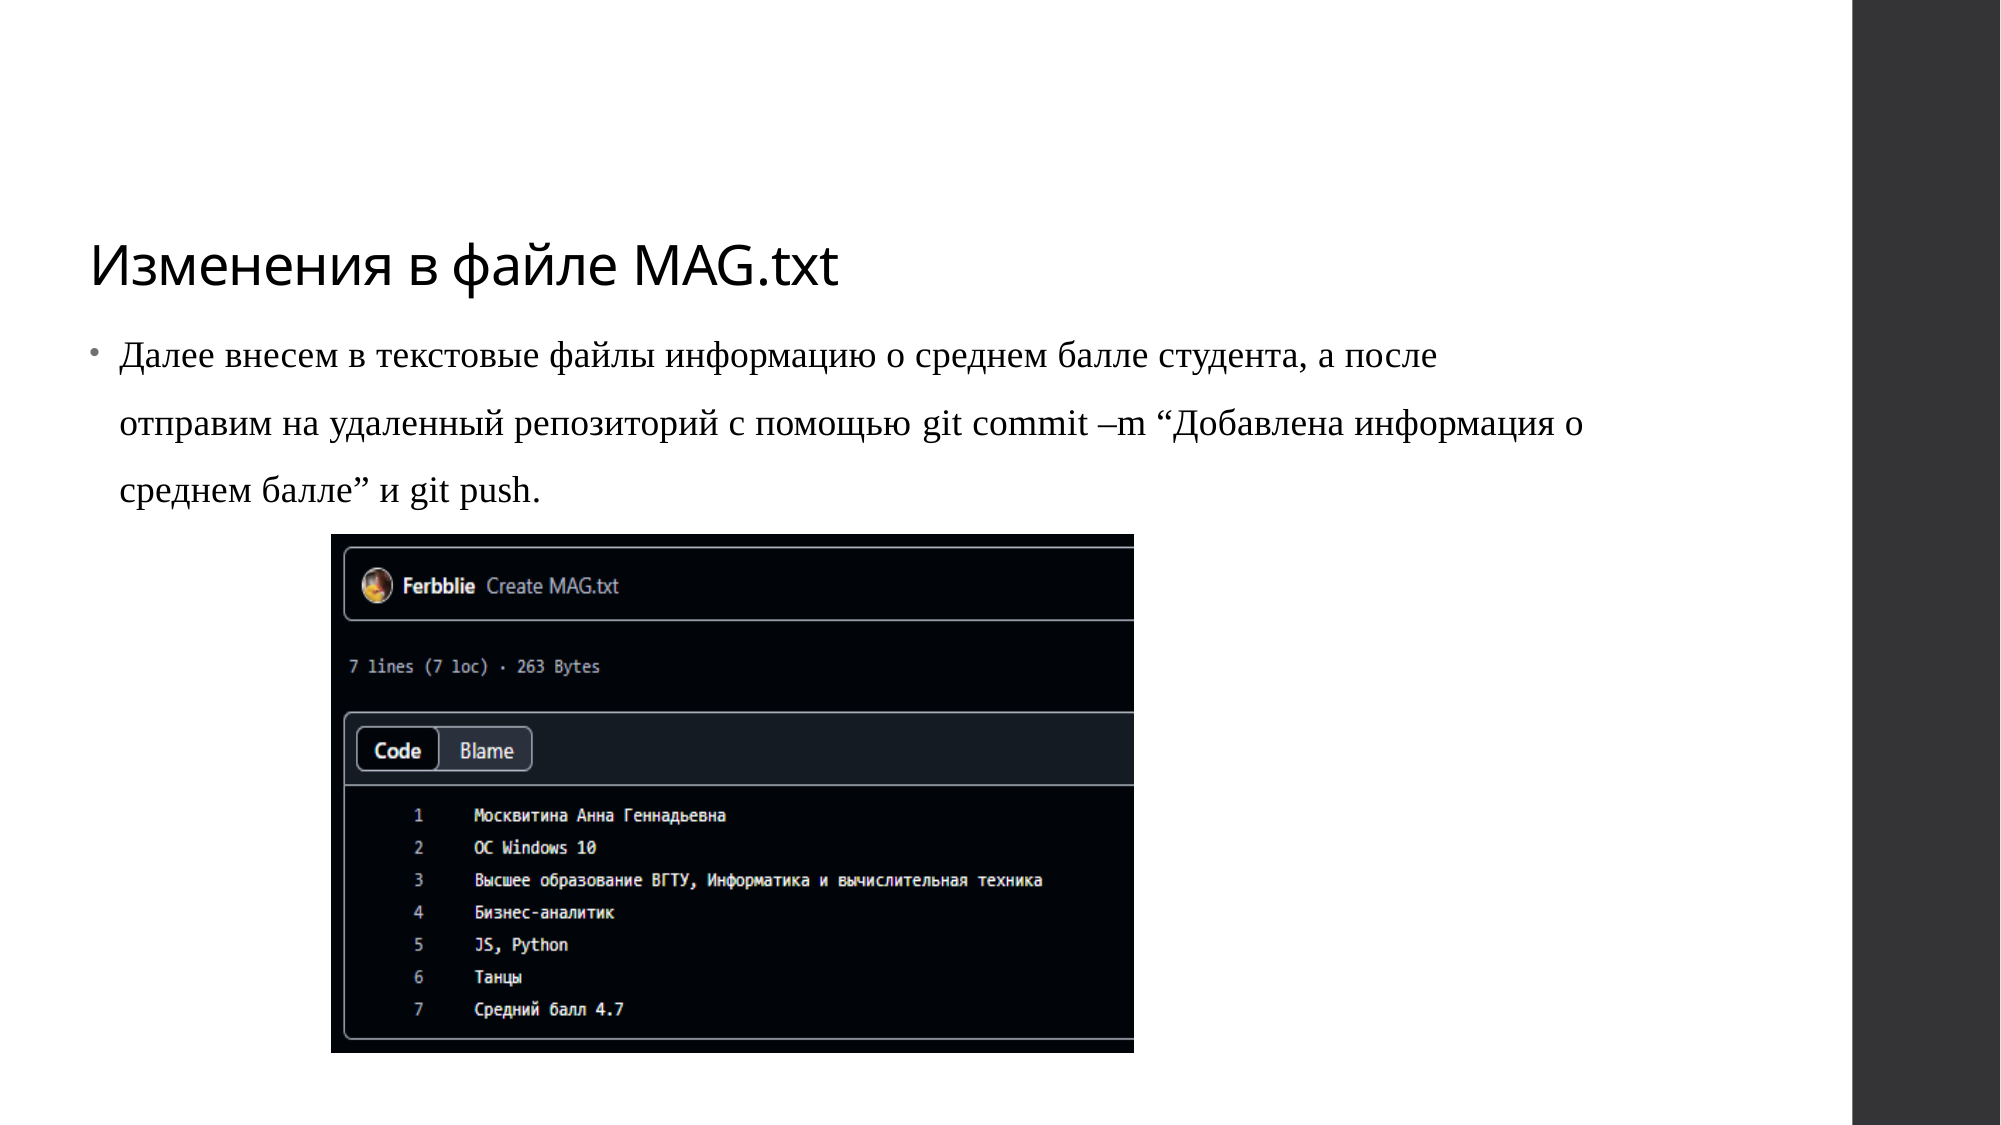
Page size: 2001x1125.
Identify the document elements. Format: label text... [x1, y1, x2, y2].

picture [330, 533, 1135, 1053]
title Изменения в файле MAG.txt [74, 228, 1450, 299]
list Далее внесем в текстовые файлы информацию о среднем балле студента, а после отправим на удаленный репозиторий с помощью git commit –m “Добавлена информация о среднем балле” и git push. [74, 299, 1617, 1014]
